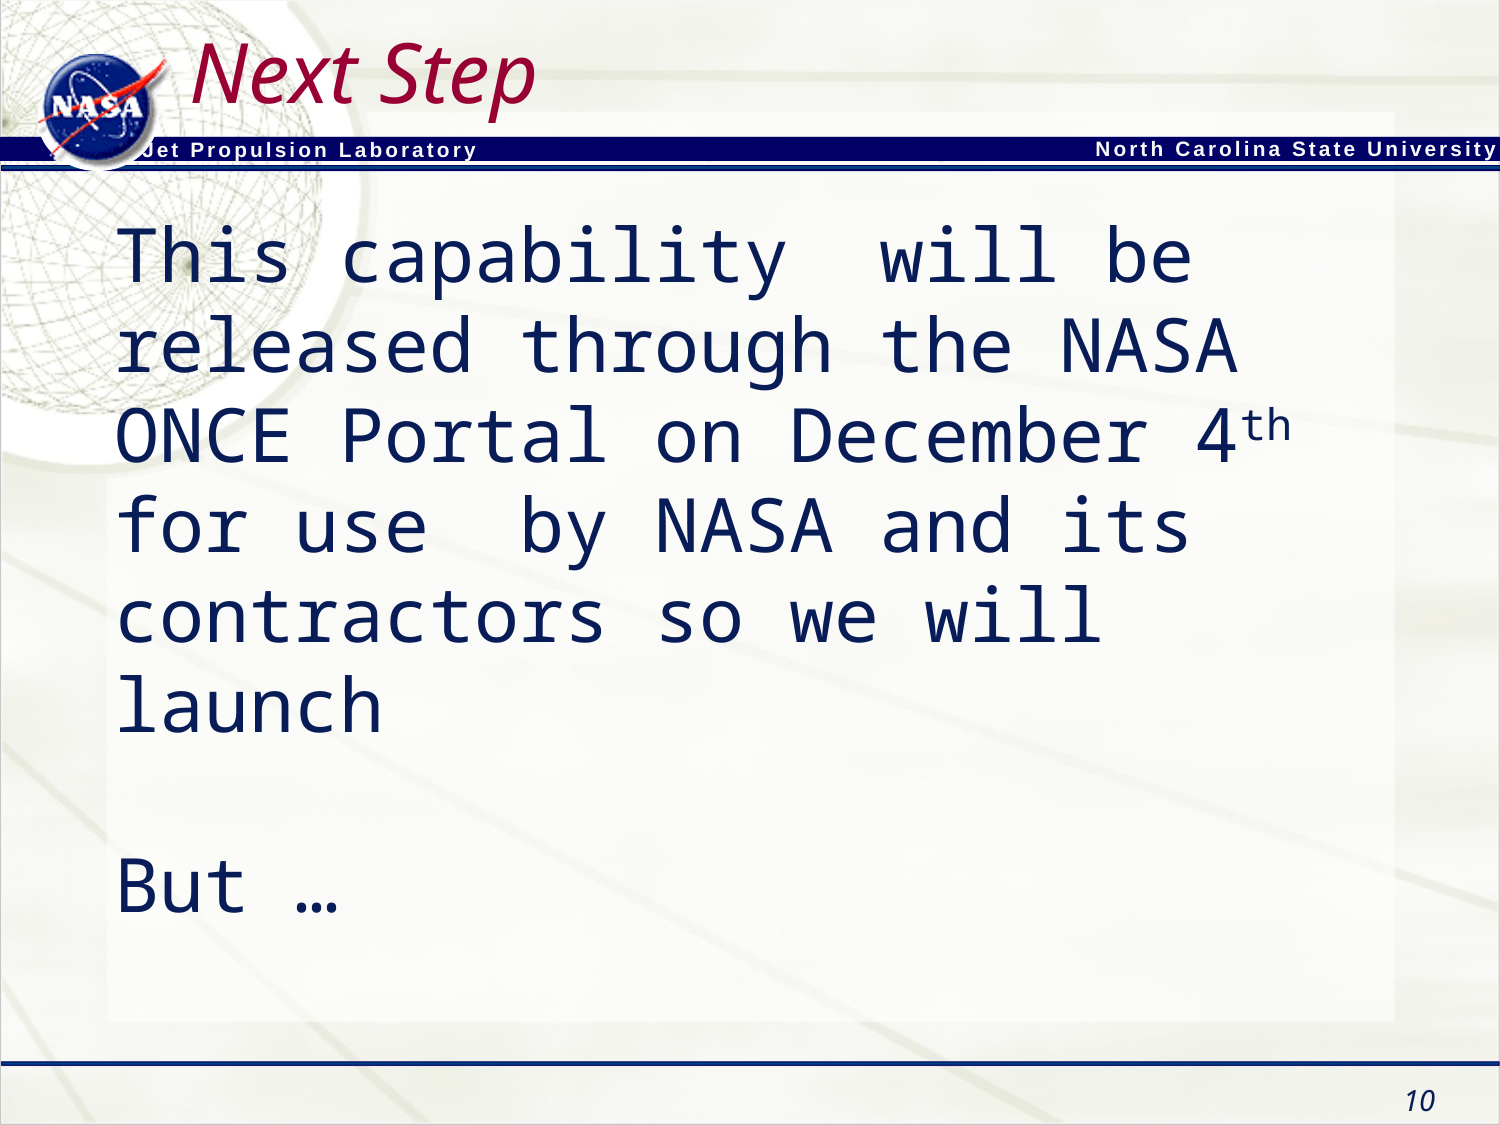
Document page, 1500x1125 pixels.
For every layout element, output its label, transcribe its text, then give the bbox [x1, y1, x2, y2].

text_box Next Step [174, 12, 1450, 125]
text_box This capability will be released through the NASA ONCE Portal on December 4th for use by NASA and its contractors so we will launch But … [99, 200, 1388, 975]
picture [0, 0, 1500, 1125]
slide_number 10 [1137, 1074, 1451, 1113]
